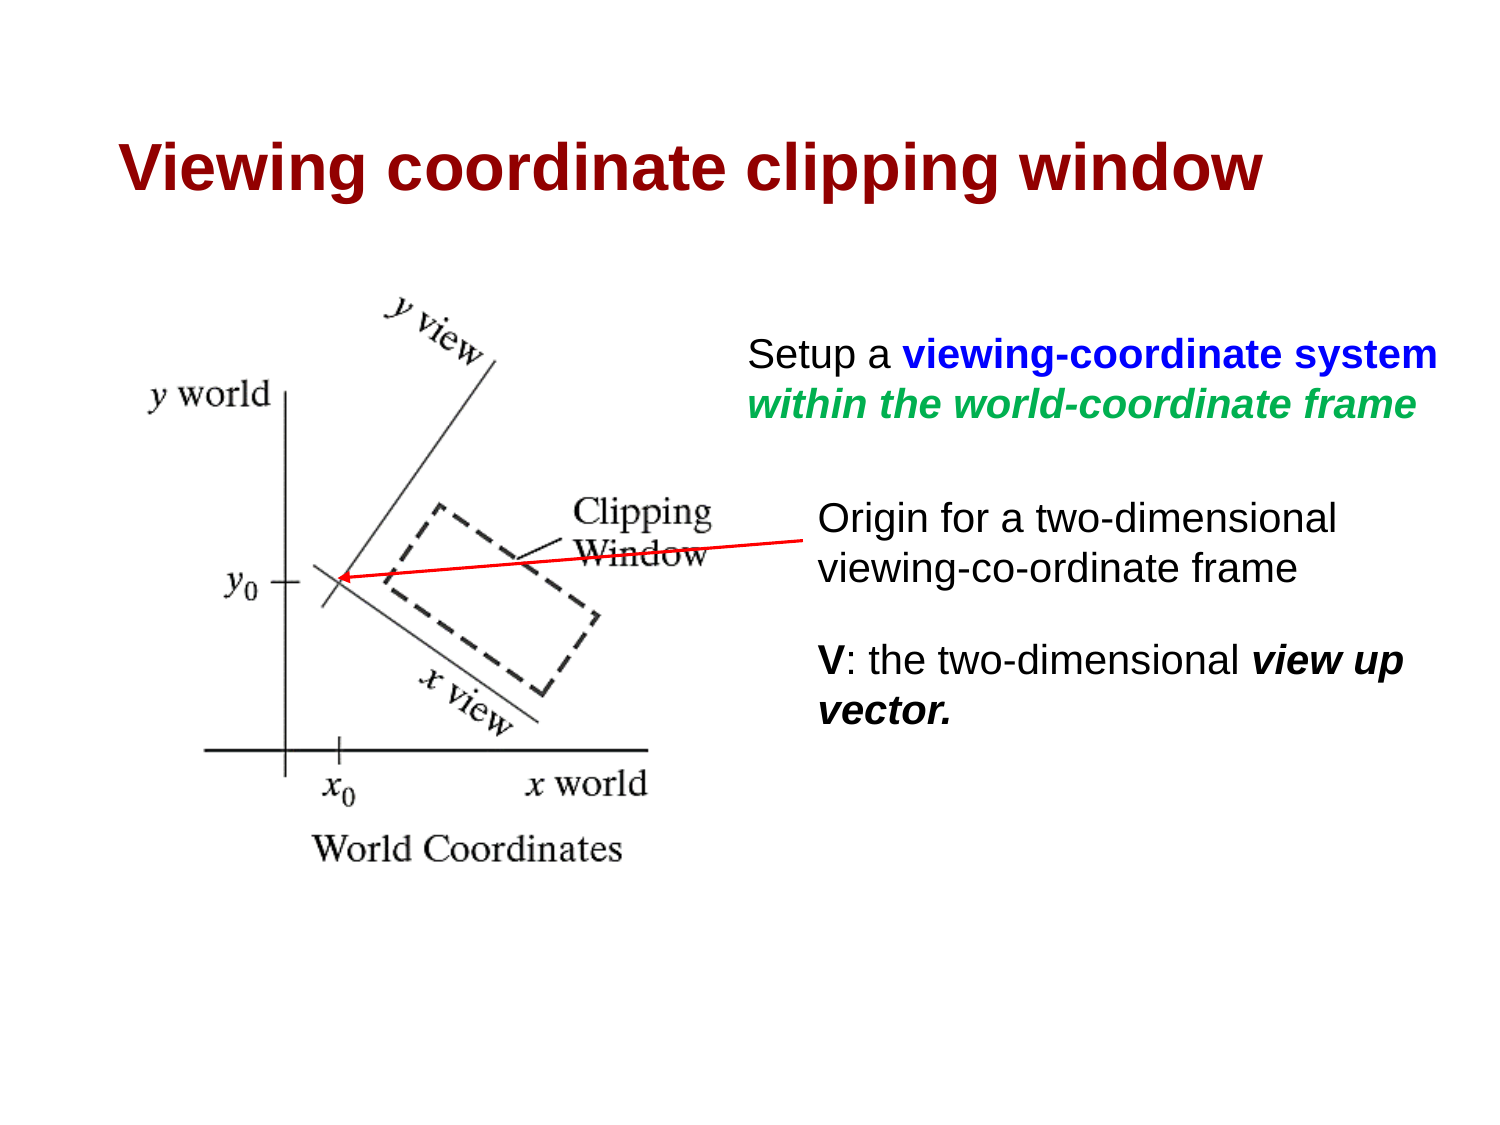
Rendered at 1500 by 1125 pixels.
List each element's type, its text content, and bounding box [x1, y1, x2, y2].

title Viewing coordinate clipping window [103, 59, 1397, 278]
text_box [337, 483, 1483, 600]
text_box Setup a viewing-coordinate system within the world-coordinate frame [733, 319, 1483, 435]
picture [127, 277, 733, 879]
text_box V: the two-dimensional view up vector. [802, 625, 1500, 741]
